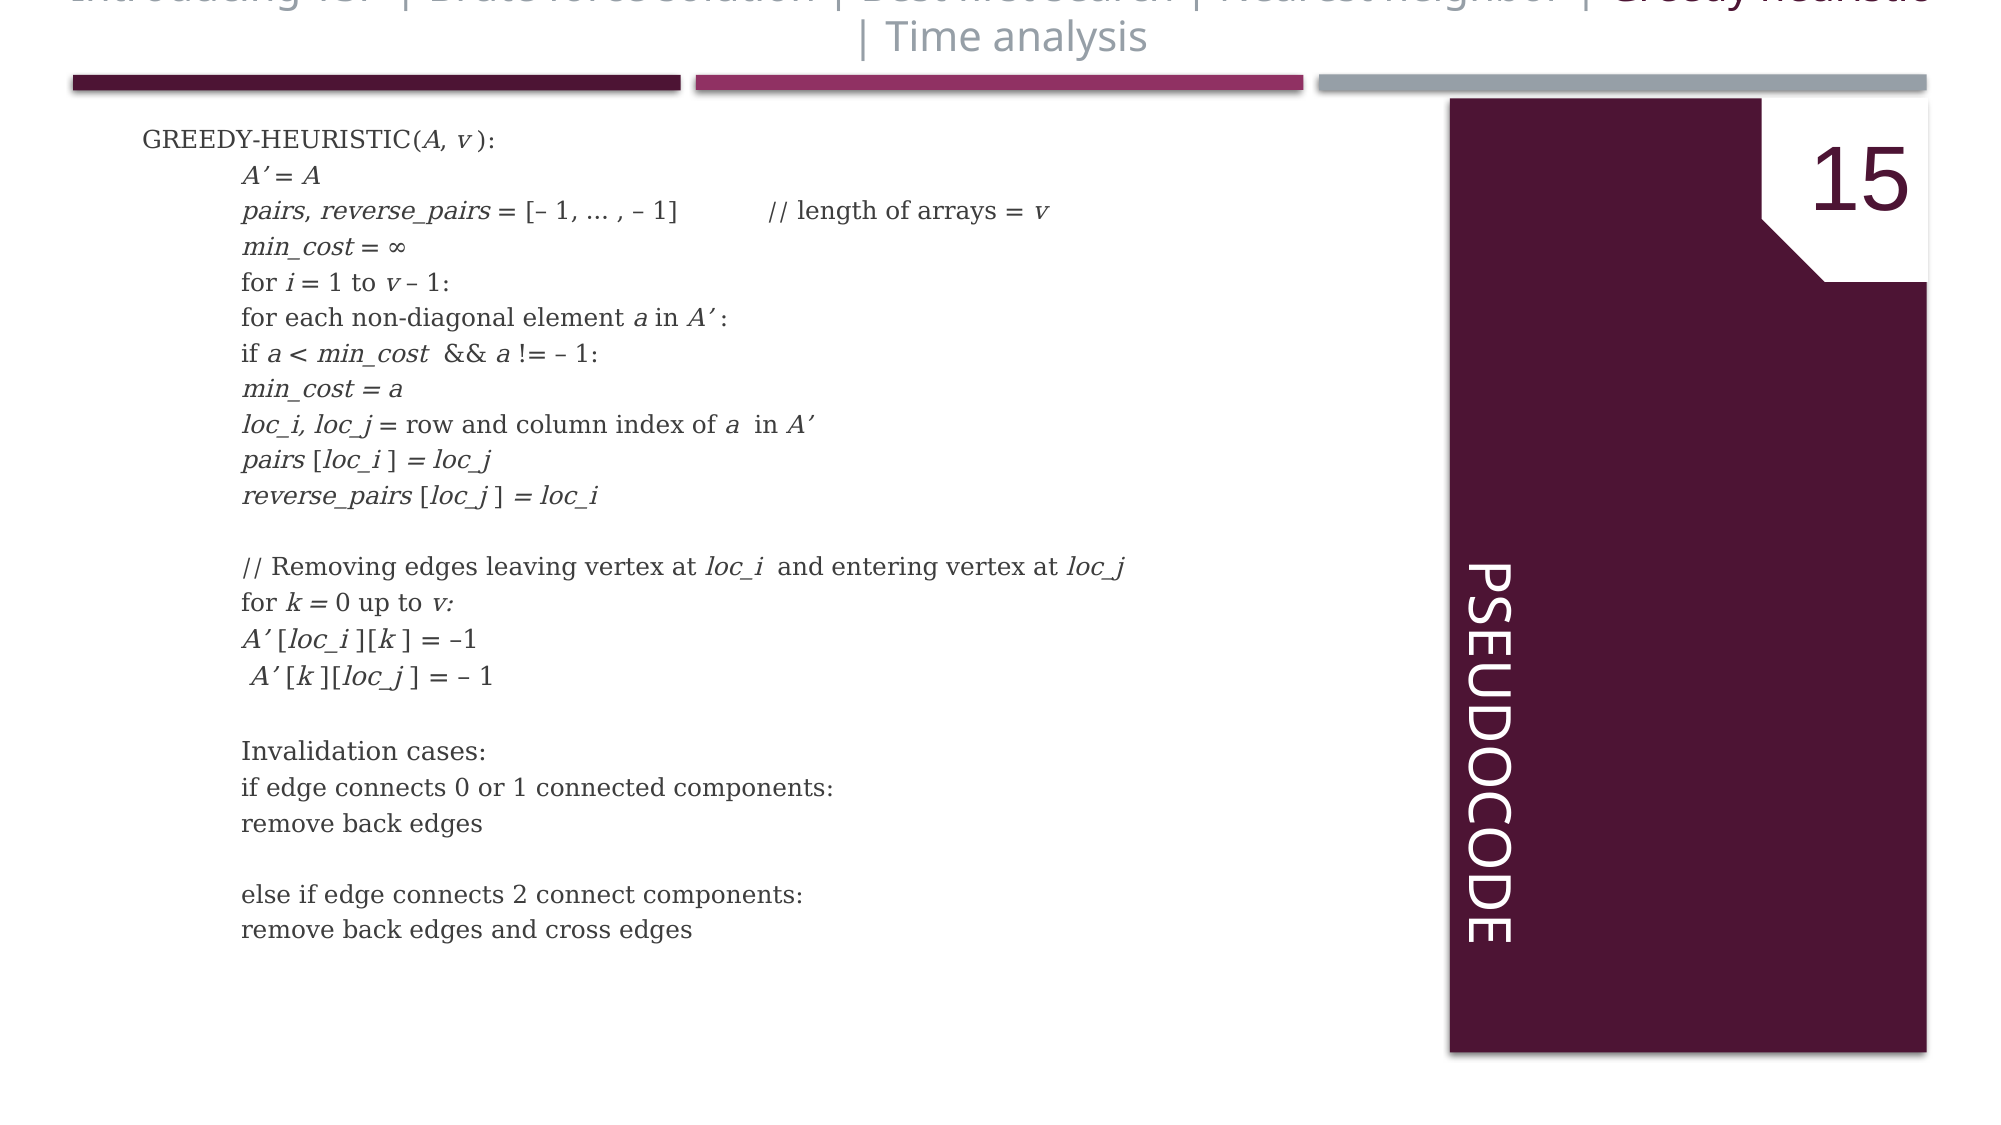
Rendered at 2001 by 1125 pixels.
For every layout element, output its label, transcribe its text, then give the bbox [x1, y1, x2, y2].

text_box 15 [1759, 95, 1930, 284]
title Pseudocode [1450, 110, 1779, 962]
text_box Introducing TSP | Brute force solution | Best first search | Nearest neighbor | Greedy heuristic | Time analysis [47, 0, 1953, 76]
list GREEDY-HEURISTIC(A, v ): A’ = A pairs, reverse_pairs = [– 1, … , – 1] // length of arrays = v min_cost = ∞ for i = 1 to v – 1: for each non-diagonal element a in A’ : if a < min_cost && a != – 1: min_cost = a loc_i, loc_j = row and column index of a in A’ pairs [loc_i ] = loc_j reverse_pairs [loc_j ] = loc_i // Removing edges leaving vertex at loc_i and entering vertex at loc_j for k = 0 up to v: A’ [loc_i ][k ] = –1 A’ [k ][loc_j ] = – 1 Invalidation cases: if edge connects 0 or 1 connected components: remove back edges else if edge connects 2 connect components: remove back edges and cross edges [127, 110, 1450, 1036]
